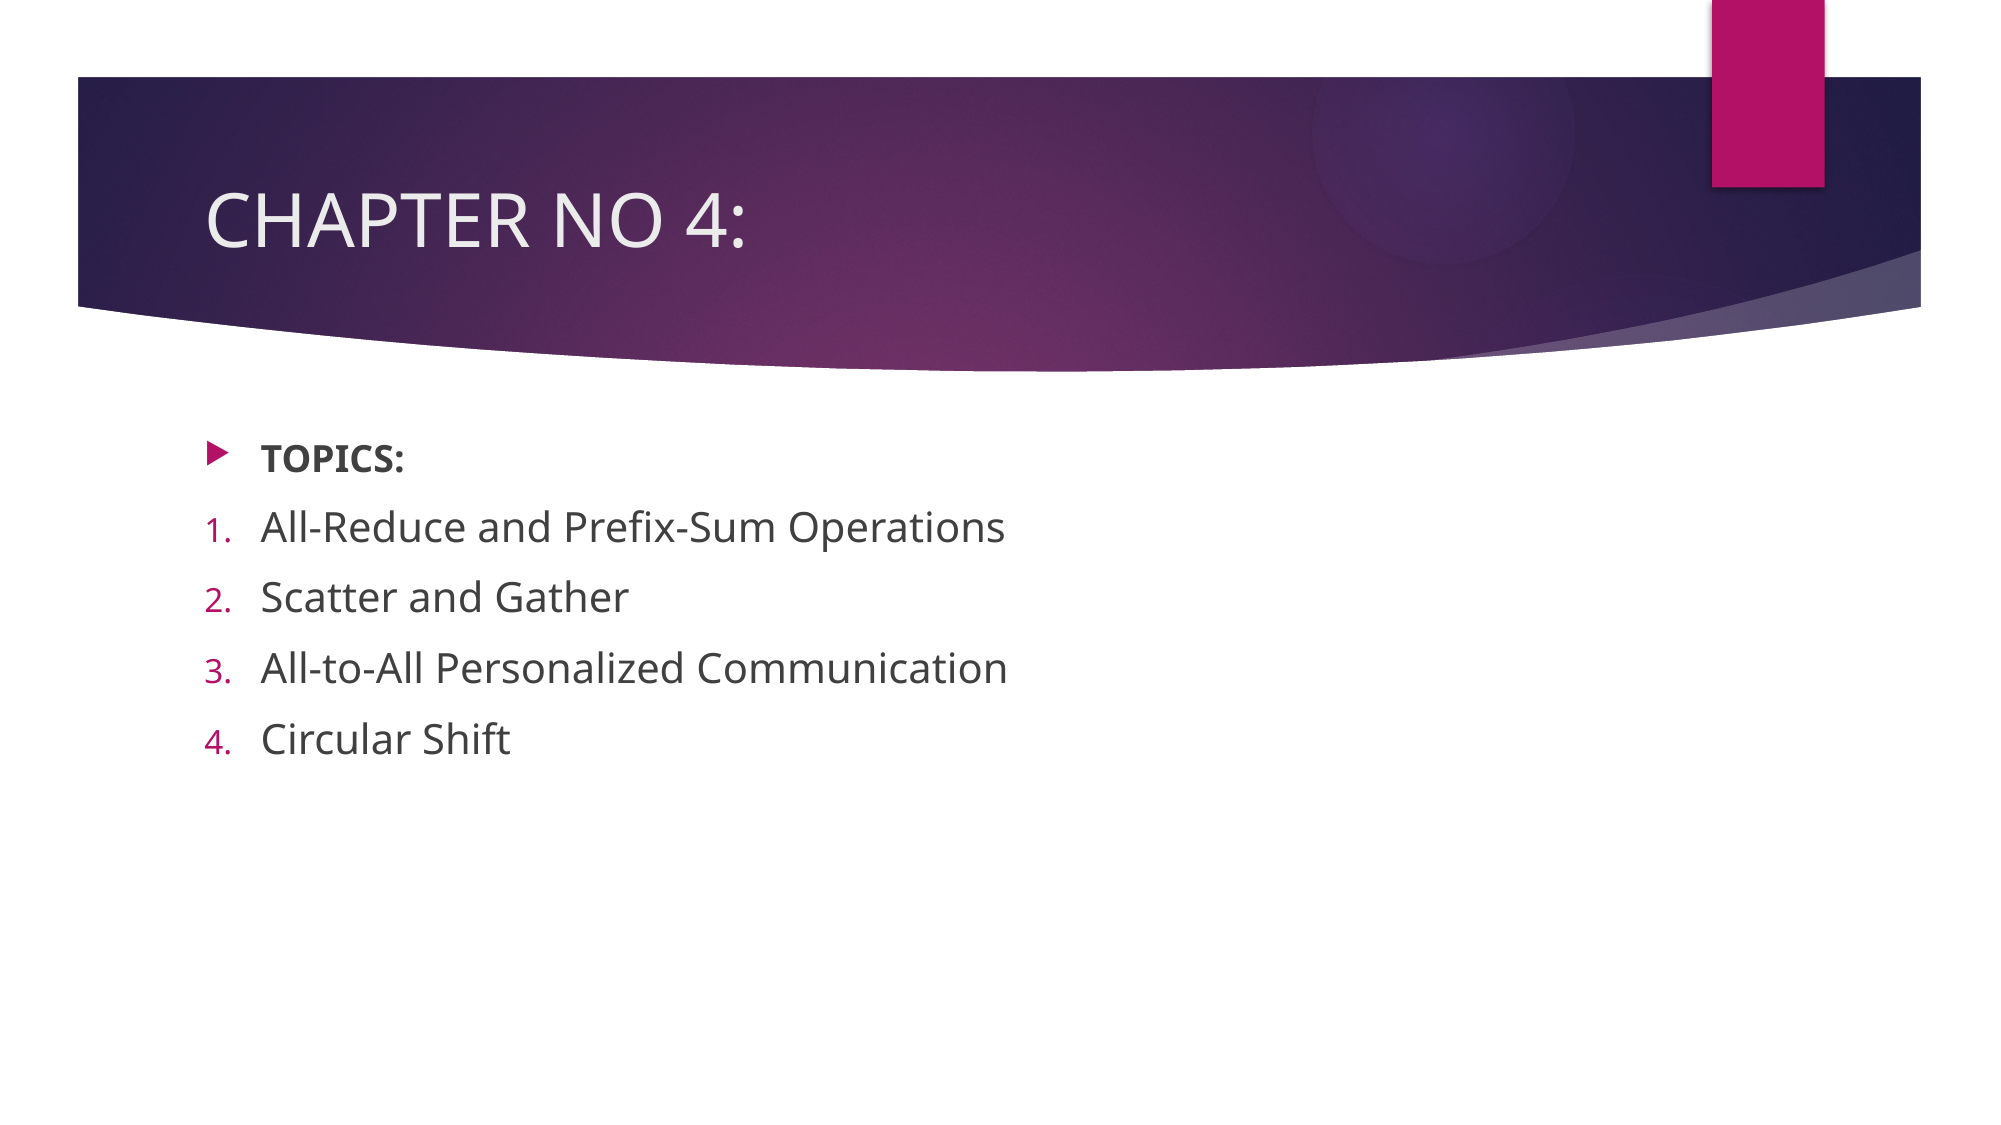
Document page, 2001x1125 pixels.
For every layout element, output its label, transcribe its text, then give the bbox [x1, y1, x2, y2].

title CHAPTER NO 4: [189, 159, 1627, 276]
list TOPICS: All-Reduce and Prefix-Sum Operations Scatter and Gather All-to-All Personalized Communication Circular Shift [189, 427, 1638, 988]
